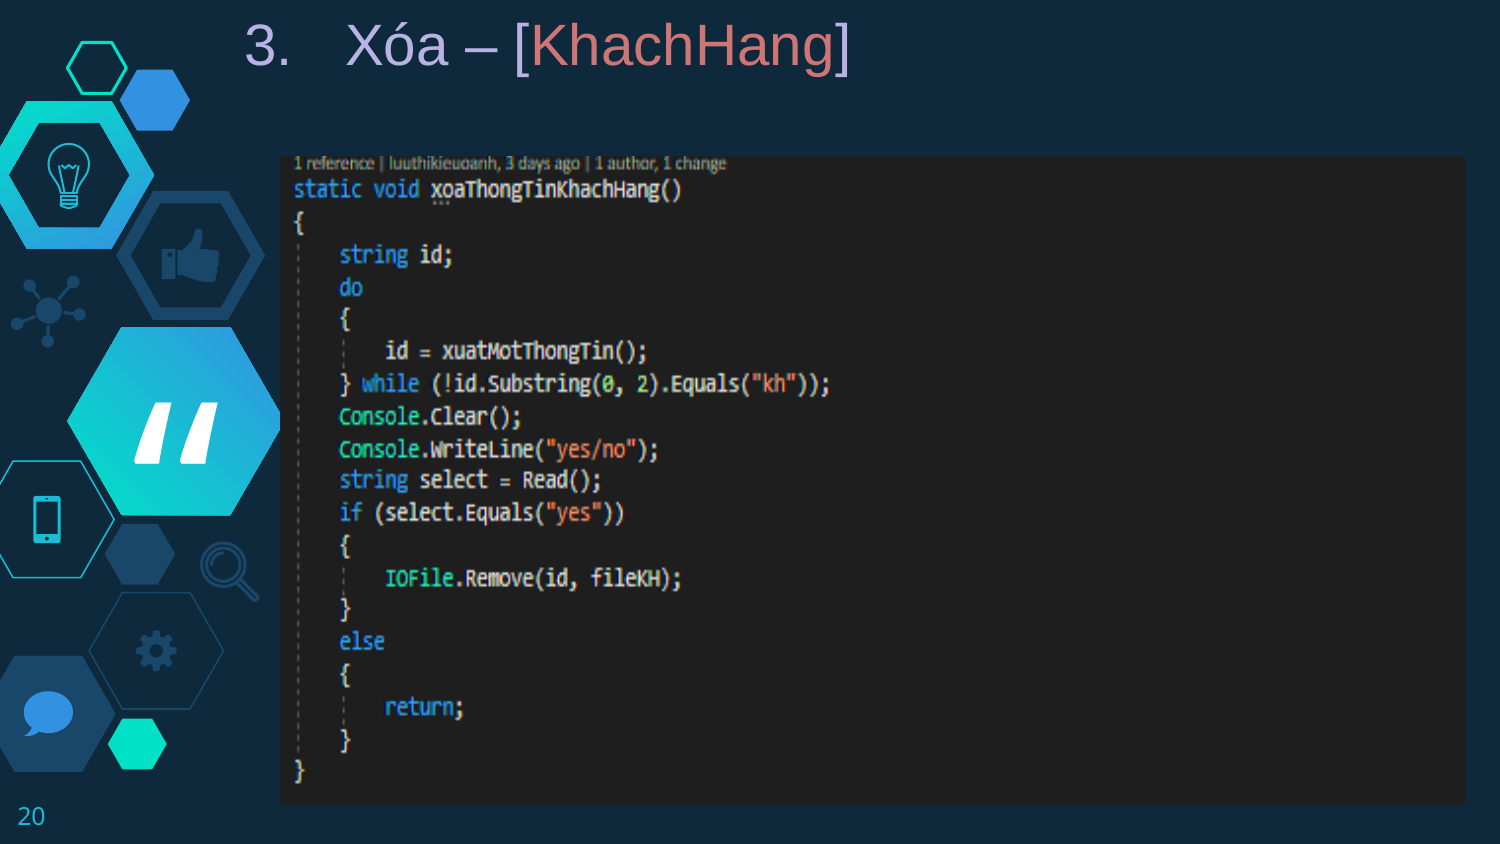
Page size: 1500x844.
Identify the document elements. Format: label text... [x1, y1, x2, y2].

picture [280, 156, 1465, 805]
slide_number 20 [2, 785, 93, 844]
text_box Xóa – [KhachHang] [229, 0, 1250, 85]
